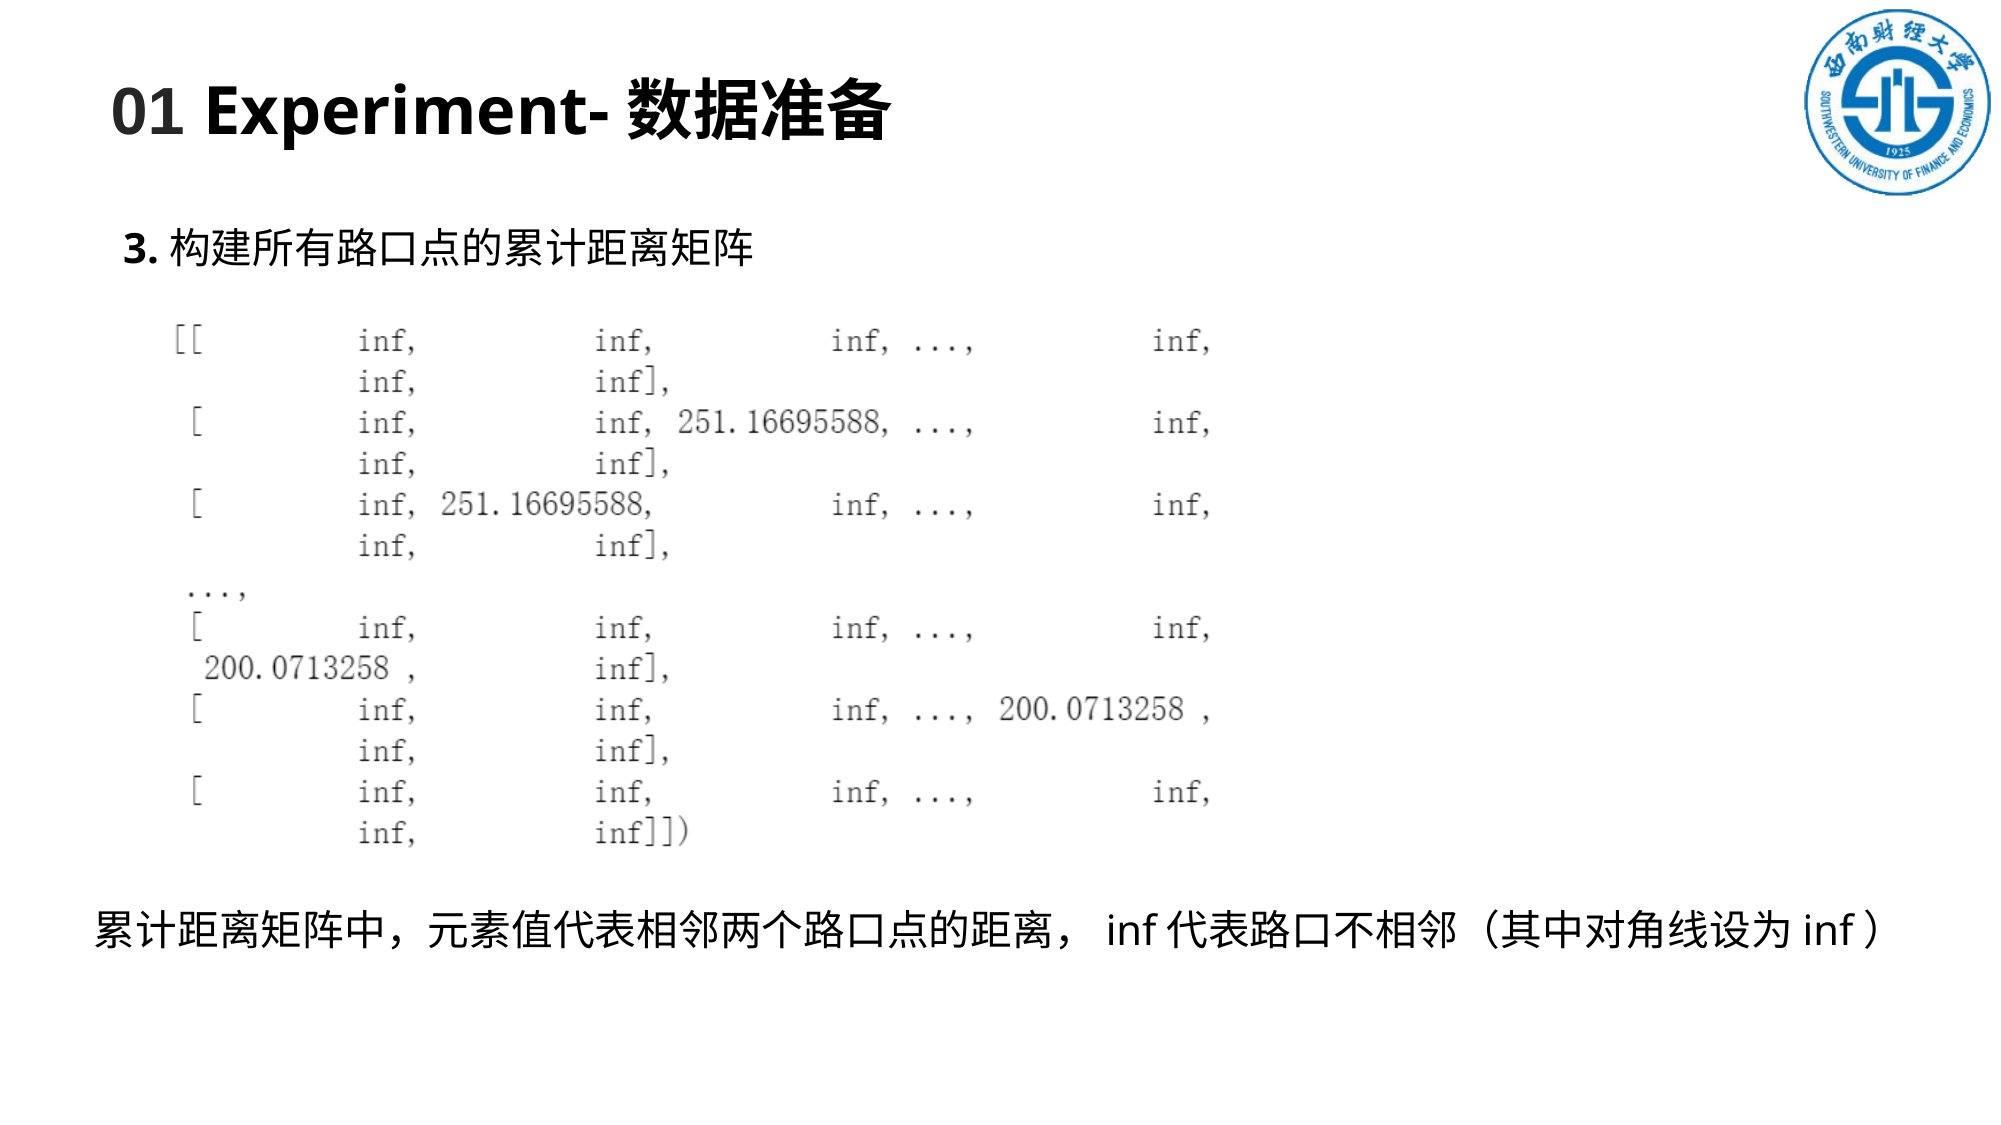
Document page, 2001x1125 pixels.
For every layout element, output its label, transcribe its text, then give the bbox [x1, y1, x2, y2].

picture [1793, 0, 2000, 207]
text_box 01 Experiment-数据准备 [95, 60, 956, 155]
picture [169, 313, 1284, 855]
text_box 累计距离矩阵中，元素值代表相邻两个路口点的距离，inf代表路口不相邻（其中对角线设为inf） [79, 871, 1930, 962]
text_box 3.构建所有路口点的累计距离矩阵 [108, 189, 1231, 279]
